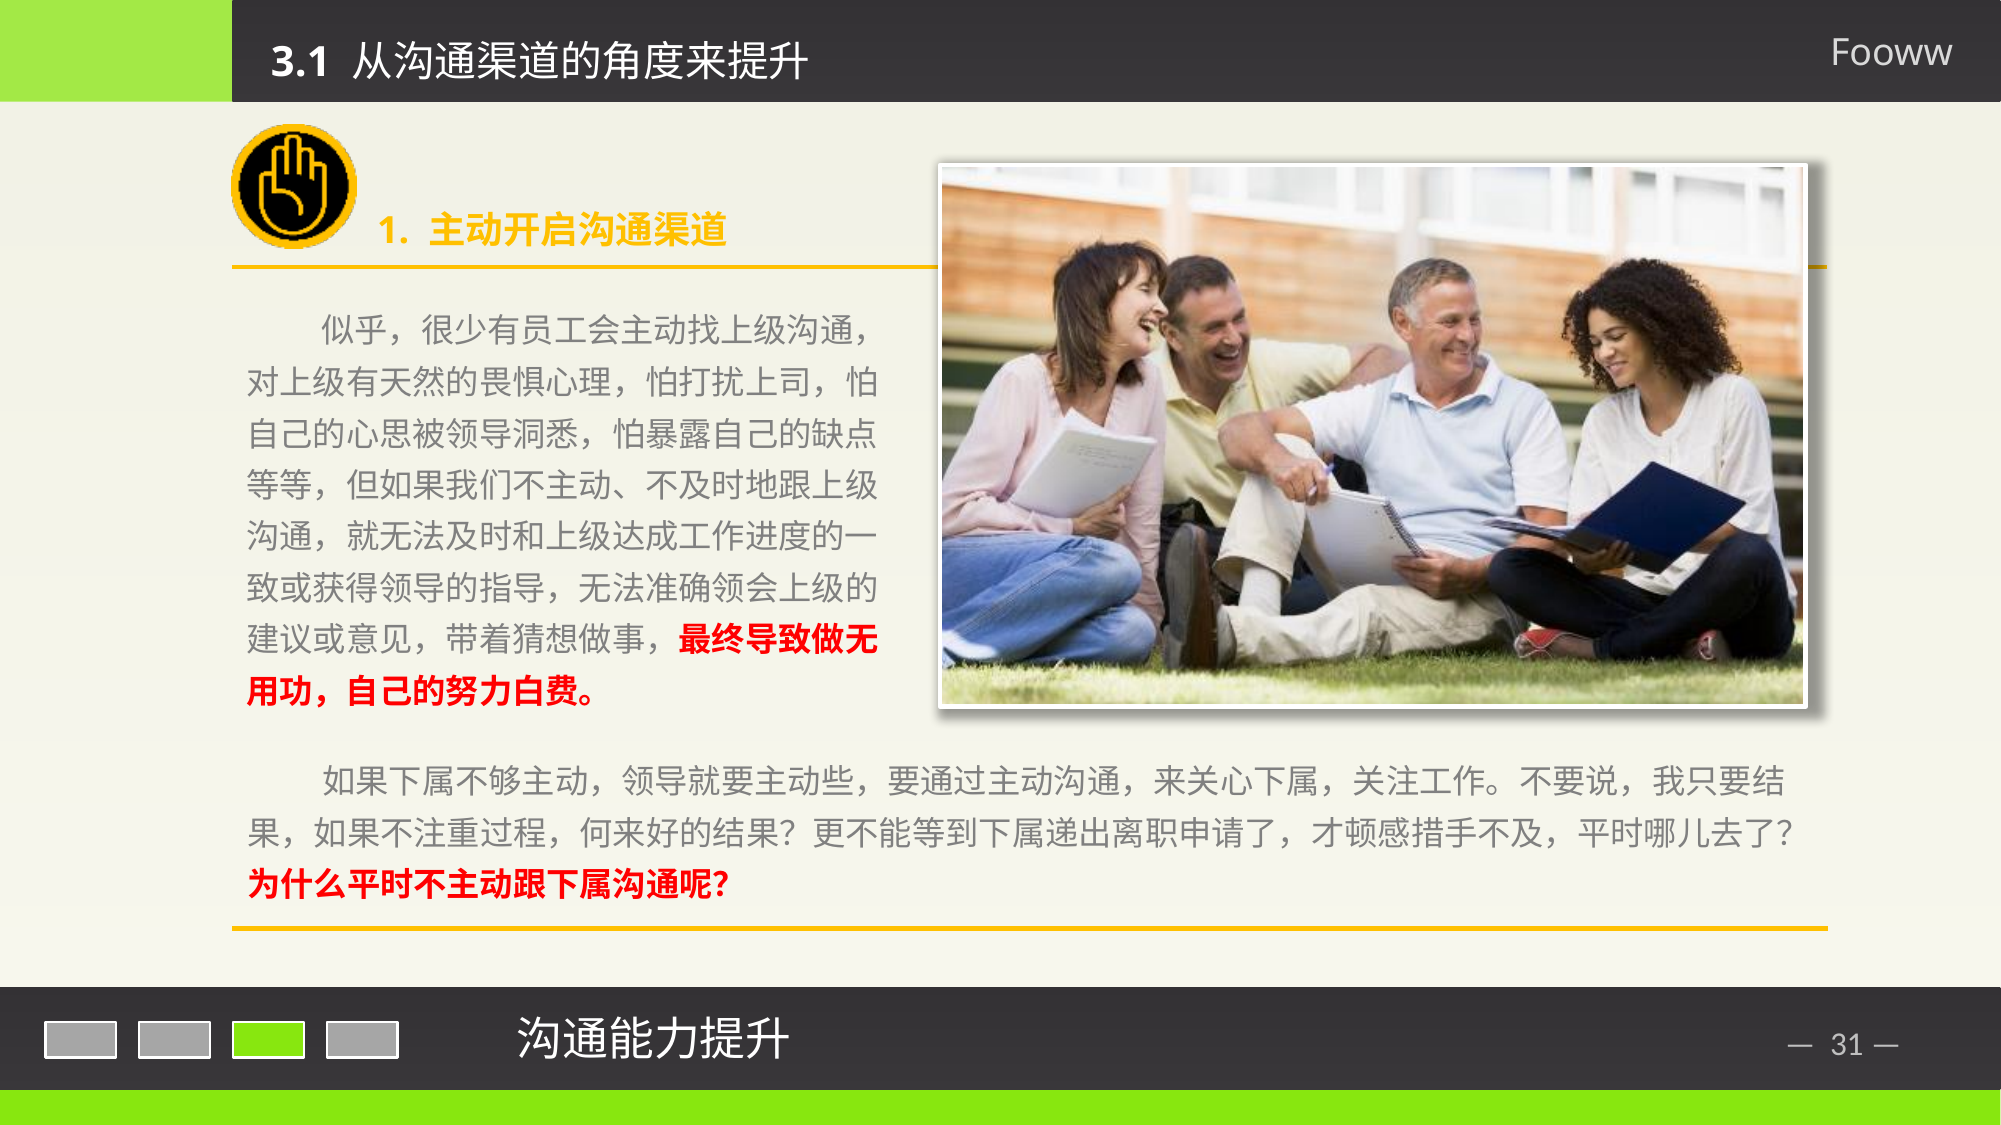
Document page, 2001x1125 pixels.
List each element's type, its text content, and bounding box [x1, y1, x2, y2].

text_box 似乎，很少有员工会主动找上级沟通，对上级有天然的畏惧心理，怕打扰上司，怕自己的心思被领导洞悉，怕暴露自己的缺点等等，但如果我们不主动、不及时地跟上级沟通，就无法及时和上级达成工作进度的一致或获得领导的指导，无法准确领会上级的建议或意见，带着猜想做事，最终导致做无用功，自己的努力白费。 [231, 290, 918, 718]
picture [231, 124, 358, 250]
text_box 1. 主动开启沟通渠道 [362, 198, 931, 258]
text_box 3.1 从沟通渠道的角度来提升 [256, 27, 871, 93]
picture [942, 167, 1804, 705]
text_box 如果下属不够主动，领导就要主动些，要通过主动沟通，来关心下属，关注工作。不要说，我只要结果，如果不注重过程，何来好的结果？更不能等到下属递出离职申请了，才顿感措手不及，平时哪儿去了？为什么平时不主动跟下属沟通呢？ [232, 741, 1828, 911]
